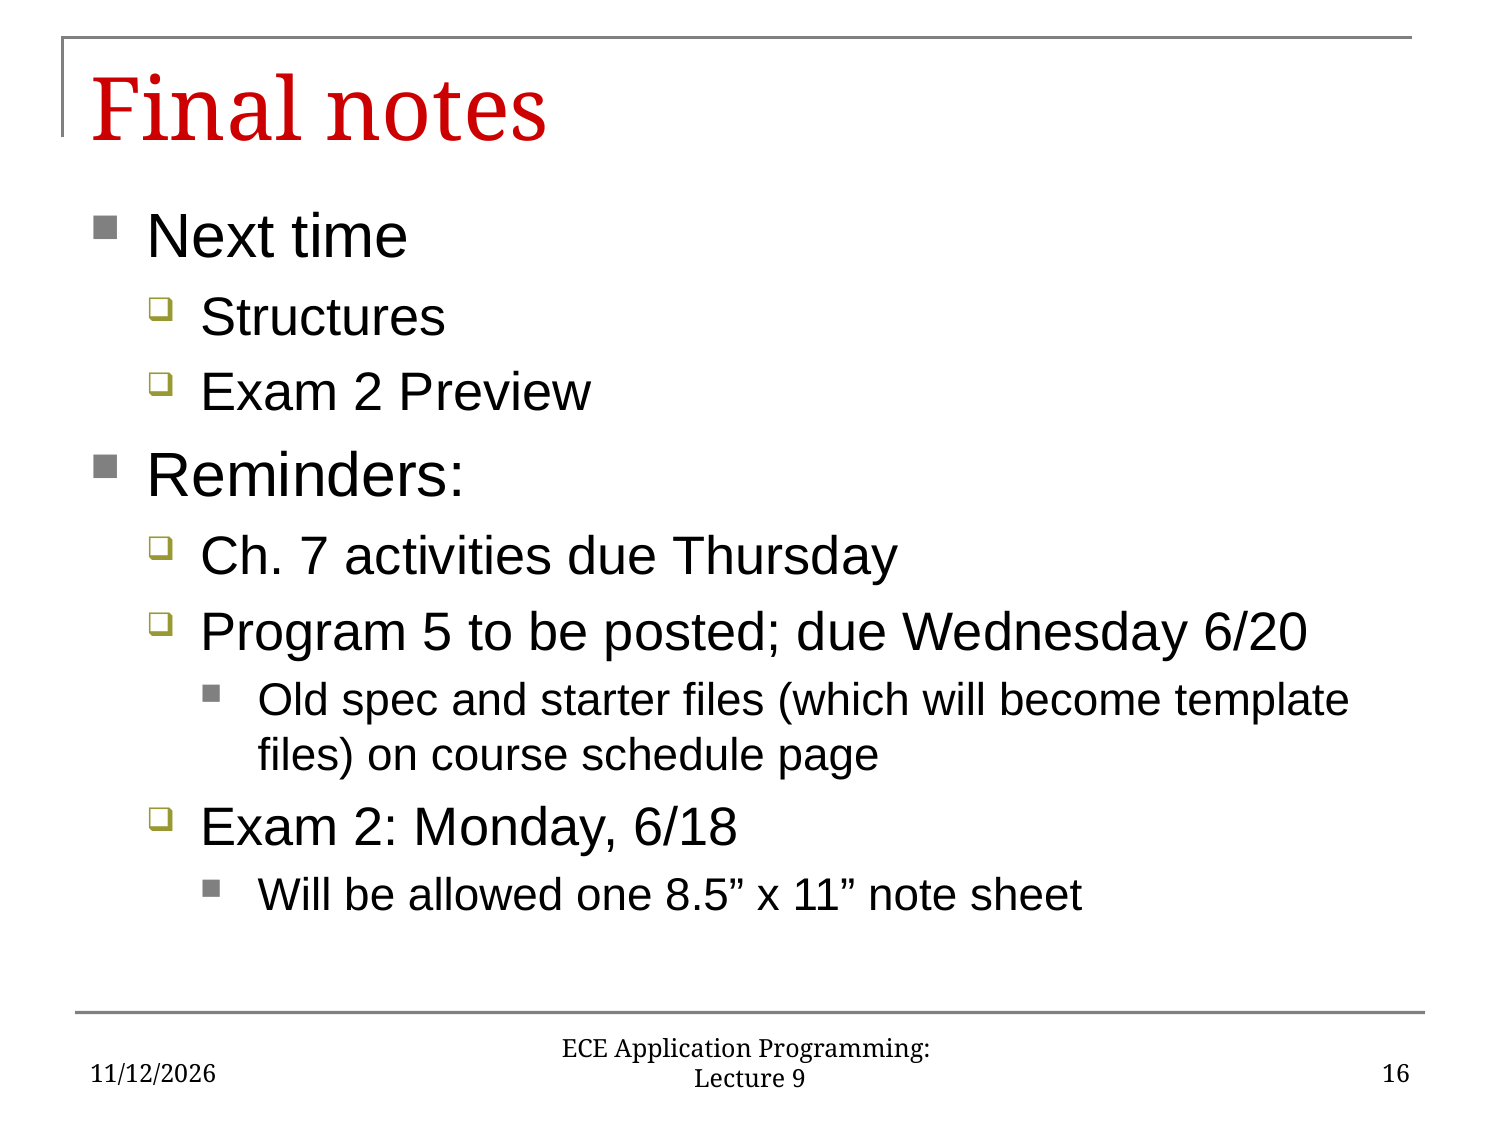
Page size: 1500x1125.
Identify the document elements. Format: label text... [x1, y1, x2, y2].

slide_number 16 [1074, 1023, 1426, 1100]
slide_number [74, 1023, 426, 1100]
footer ECE Application Programming: Lecture 9 [512, 1024, 988, 1101]
list Next time Structures Exam 2 Preview Reminders: Ch. 7 activities due Thursday Program 5 to be posted; due Wednesday 6/20 Old spec and starter files (which will become template files) on course schedule page Exam 2: Monday, 6/18 Will be allowed one 8.5” x 11” note sheet [75, 187, 1425, 1006]
title Final notes [75, 45, 1425, 163]
